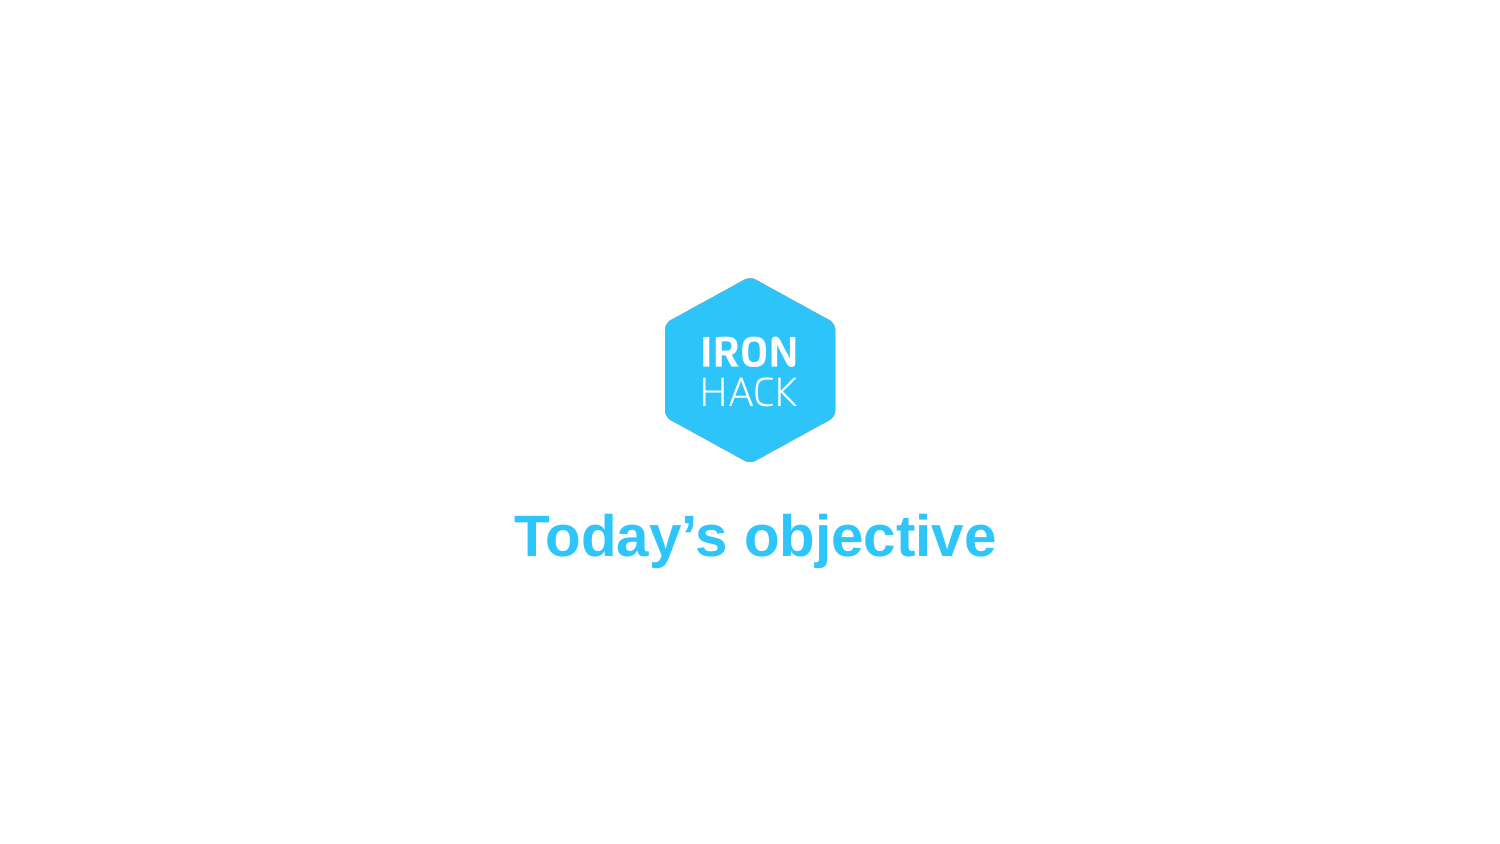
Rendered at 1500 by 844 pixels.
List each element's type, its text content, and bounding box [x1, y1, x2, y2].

picture [628, 248, 872, 492]
text_box Today’s objective [306, 494, 1205, 684]
